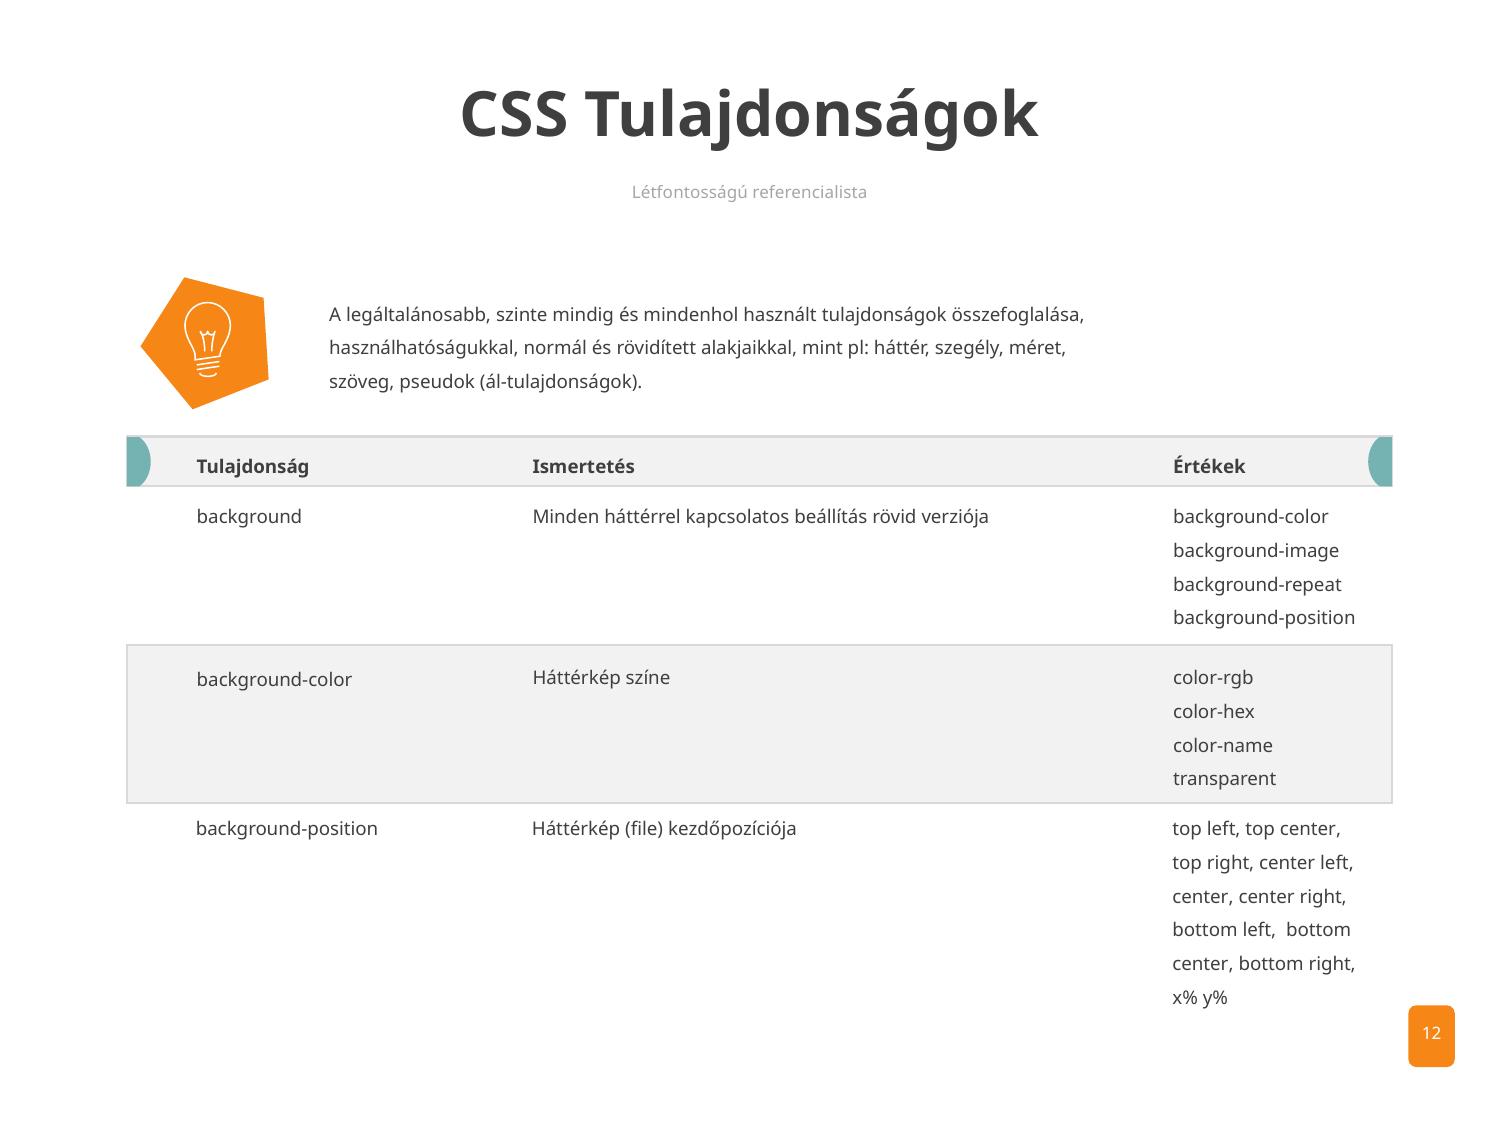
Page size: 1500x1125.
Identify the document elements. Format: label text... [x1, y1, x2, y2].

list CSS Tulajdonságok [389, 75, 1111, 176]
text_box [126, 436, 1393, 487]
text_box background-position [181, 798, 517, 847]
text_box [126, 644, 1393, 804]
text_box Minden háttérrel kapcsolatos beállítás rövid verziója [517, 487, 1158, 536]
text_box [184, 302, 231, 377]
text_box [139, 276, 270, 411]
text_box background-color background-image background-repeat background-position [1158, 487, 1392, 637]
text_box background-color [181, 648, 518, 698]
text_box Háttérkép színe [517, 647, 1158, 697]
text_box Háttérkép (file) kezdőpozíciója [517, 798, 1157, 847]
text_box top left, top center, top right, center left, center, center right, bottom left, bottom center, bottom right, x% y% [1157, 798, 1392, 1016]
text_box background [181, 487, 517, 536]
text_box A legáltalánosabb, szinte mindig és mindenhol használt tulajdonságok összefoglalása, használhatóságukkal, normál és rövidített alakjaikkal, mint pl: háttér, szegély, méret, szöveg, pseudok (ál-tulajdonságok). [314, 283, 1110, 400]
list Létfontosságú referencialista [389, 176, 1111, 230]
text_box color-rgb color-hex color-name transparent [1158, 647, 1392, 797]
